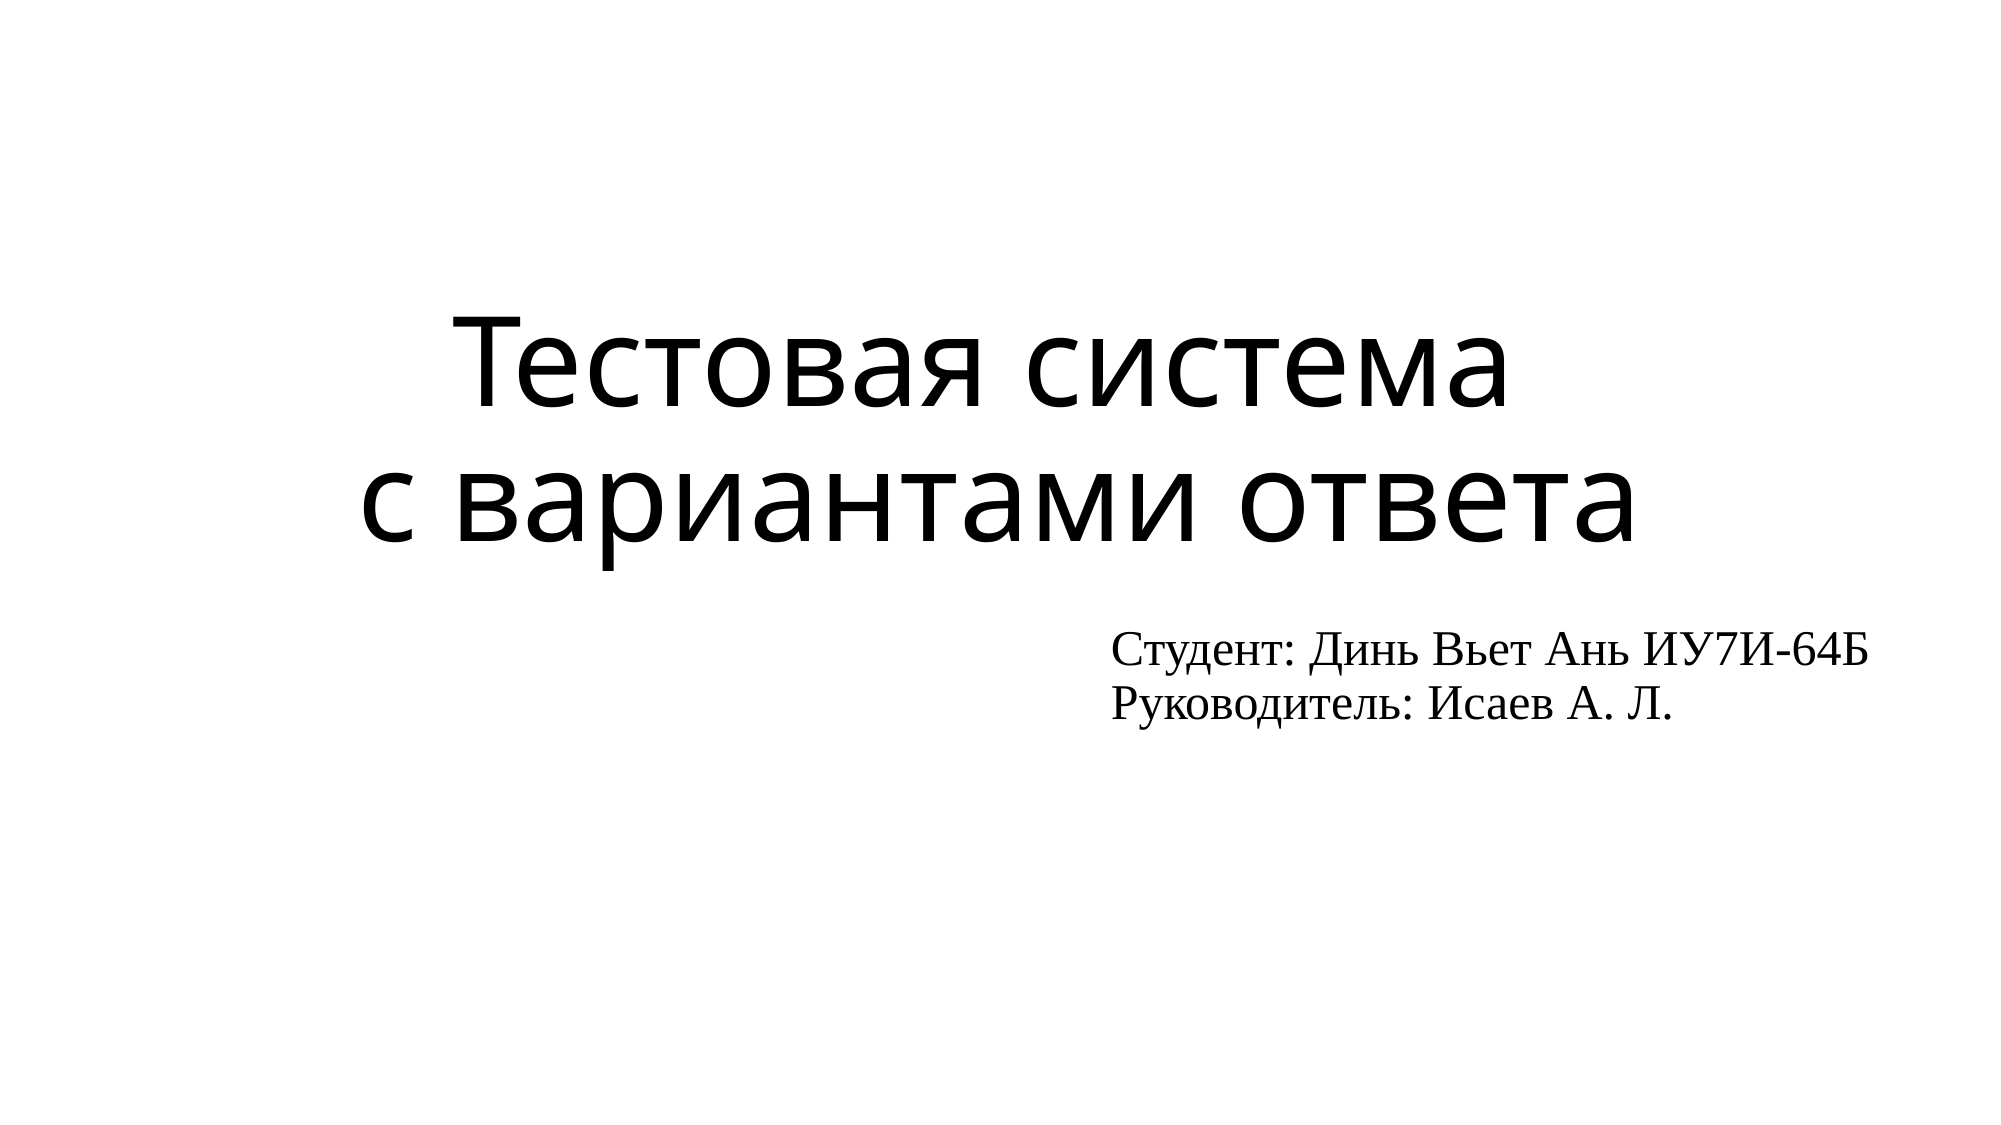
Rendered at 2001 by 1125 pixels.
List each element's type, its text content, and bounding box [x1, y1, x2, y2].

subtitle Студент: Динь Вьет Ань ИУ7И-64Б Руководитель: Исаев А. Л. [1095, 614, 2000, 887]
title Тестовая система с вариантами ответа [249, 184, 1750, 576]
